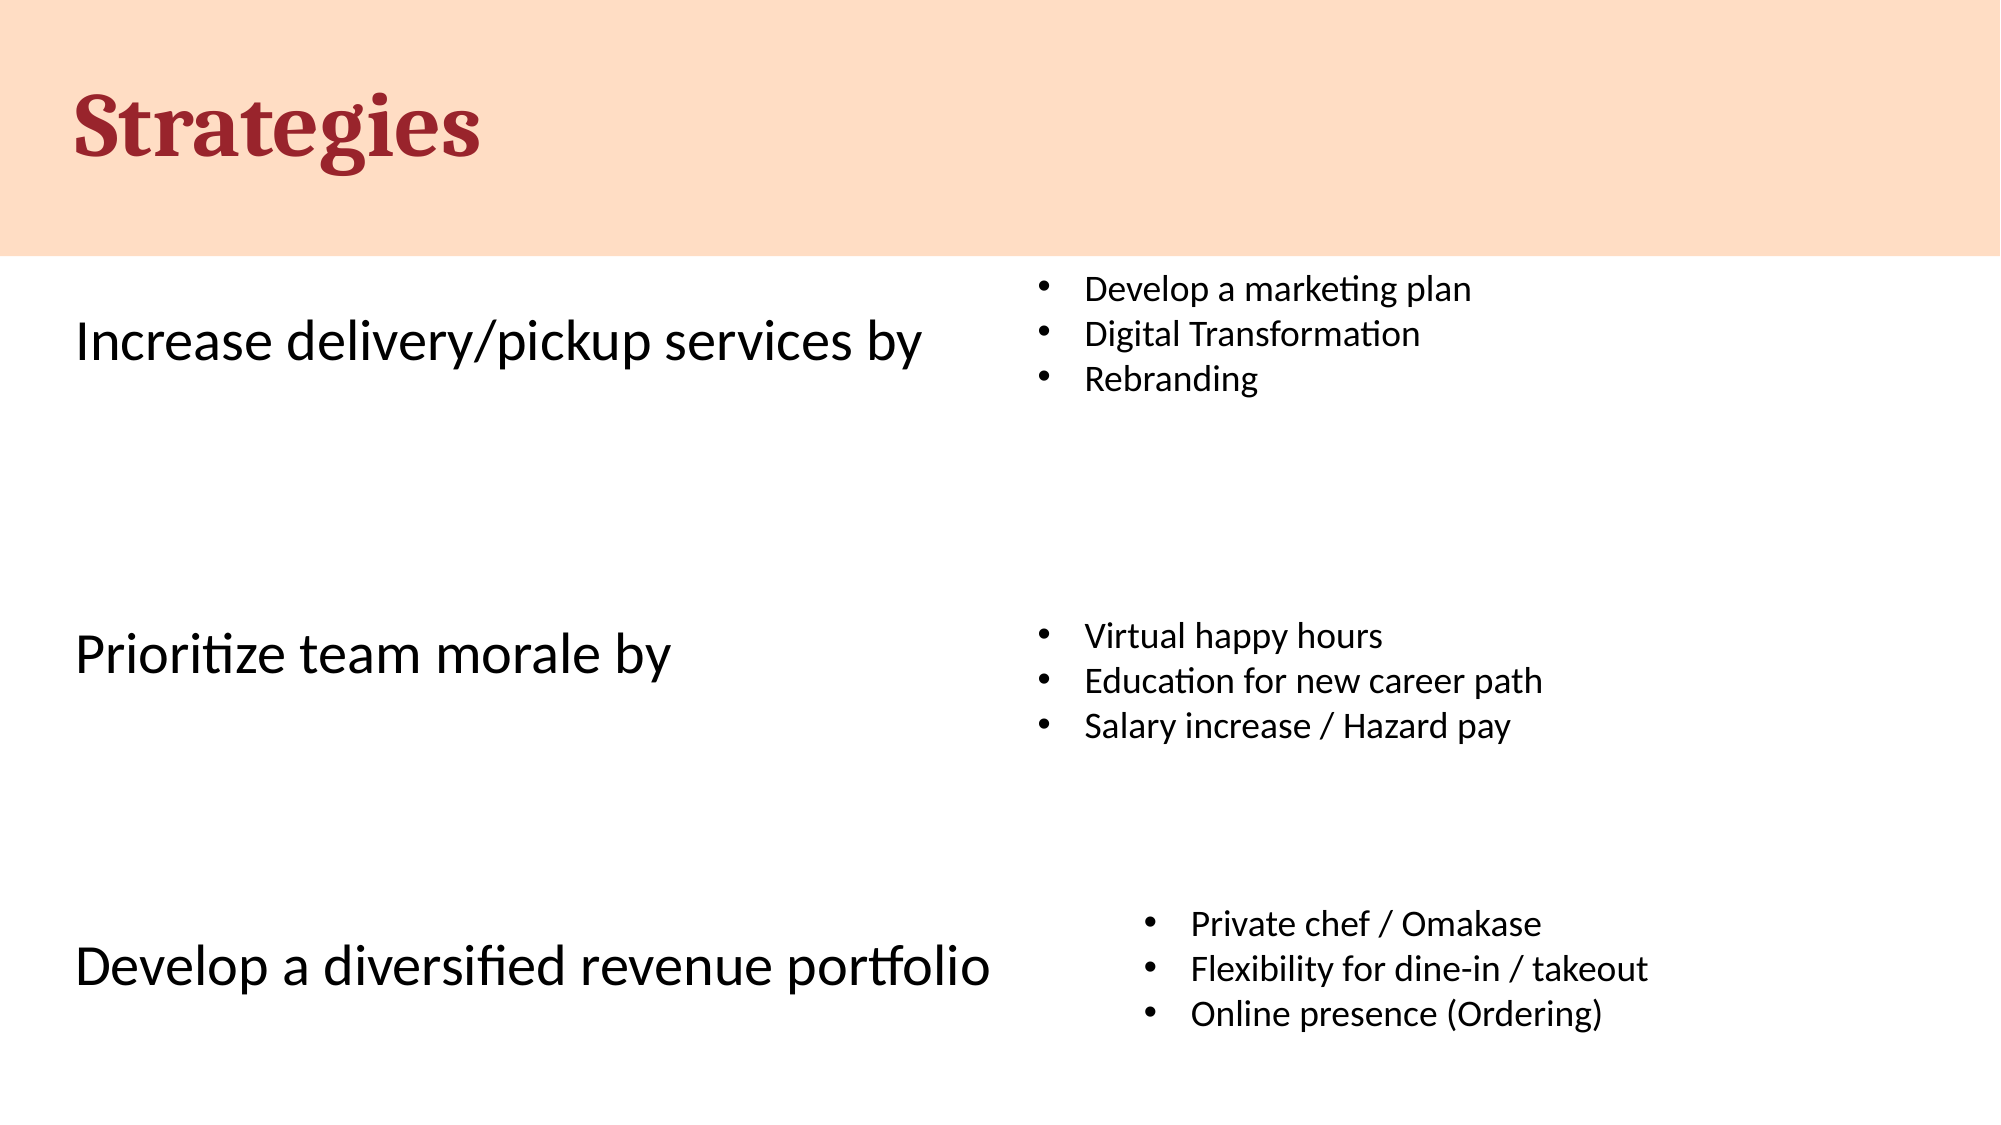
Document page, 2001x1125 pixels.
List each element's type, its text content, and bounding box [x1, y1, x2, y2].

text_box Prioritize team morale by [60, 615, 984, 694]
text_box Private chef / Omakase Flexibility for dine-in / takeout Online presence (Ordering) [1129, 891, 1682, 1042]
text_box Develop a diversified revenue portfolio [60, 928, 1061, 1006]
title Strategies [60, 18, 578, 236]
list Increase delivery/pickup services by [60, 303, 1022, 382]
text_box [0, 0, 2000, 257]
text_box Virtual happy hours Education for new career path Salary increase / Hazard pay [1022, 603, 1575, 754]
text_box Develop a marketing plan Digital Transformation Rebranding [1022, 256, 1575, 406]
